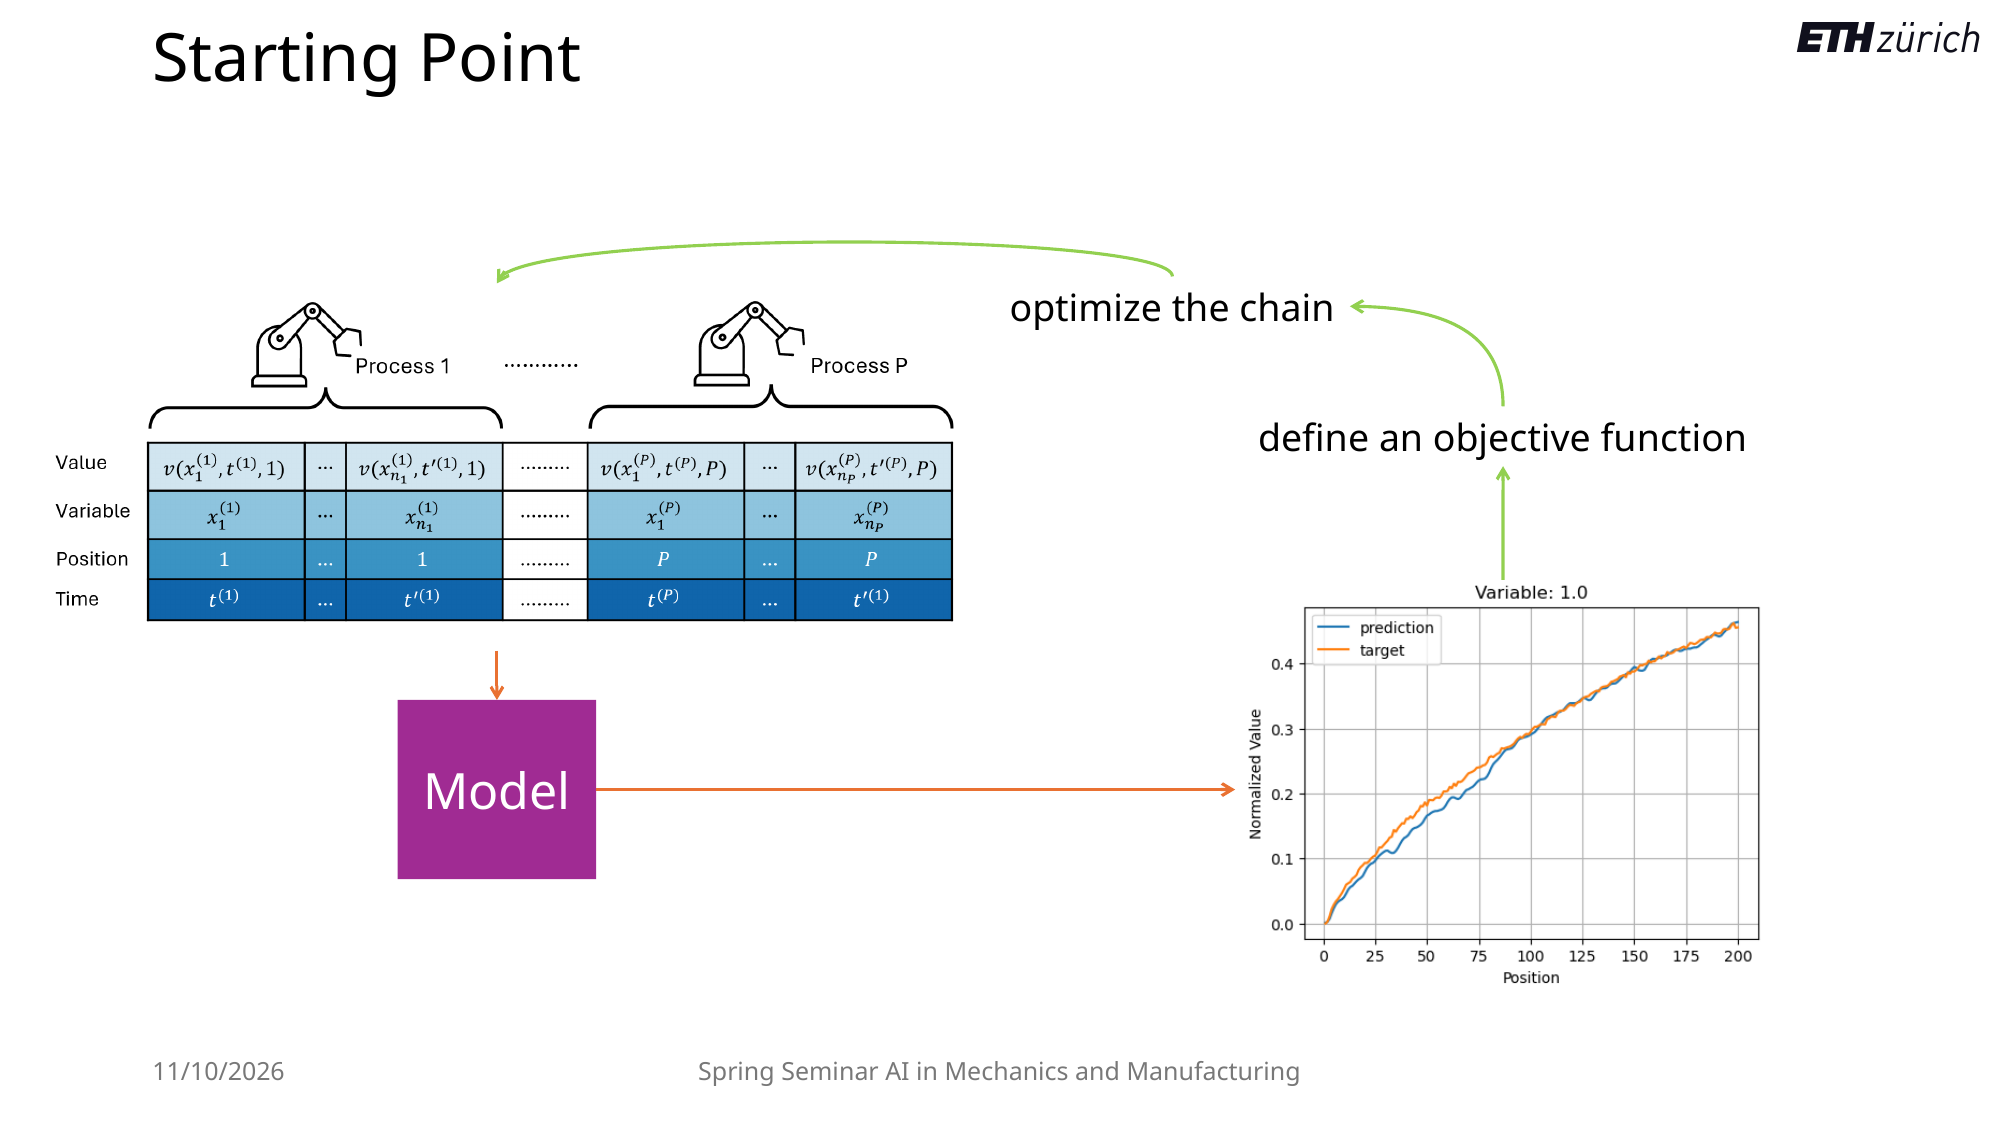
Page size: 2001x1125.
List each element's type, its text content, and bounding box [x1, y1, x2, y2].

title Starting Point [839, 17, 1863, 112]
text_box define an objective function [1243, 406, 1763, 467]
text_box optimize the chain [994, 276, 1350, 337]
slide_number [137, 1042, 588, 1103]
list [1234, 579, 1772, 1000]
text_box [830, 0, 839, 619]
text_box Model [396, 698, 598, 881]
footer Spring Seminar AI in Mechanics and Manufacturing [662, 1042, 1338, 1103]
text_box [1369, 273, 1471, 440]
picture [1863, 22, 1980, 53]
title Starting Point [137, 17, 830, 112]
picture [39, 282, 955, 652]
